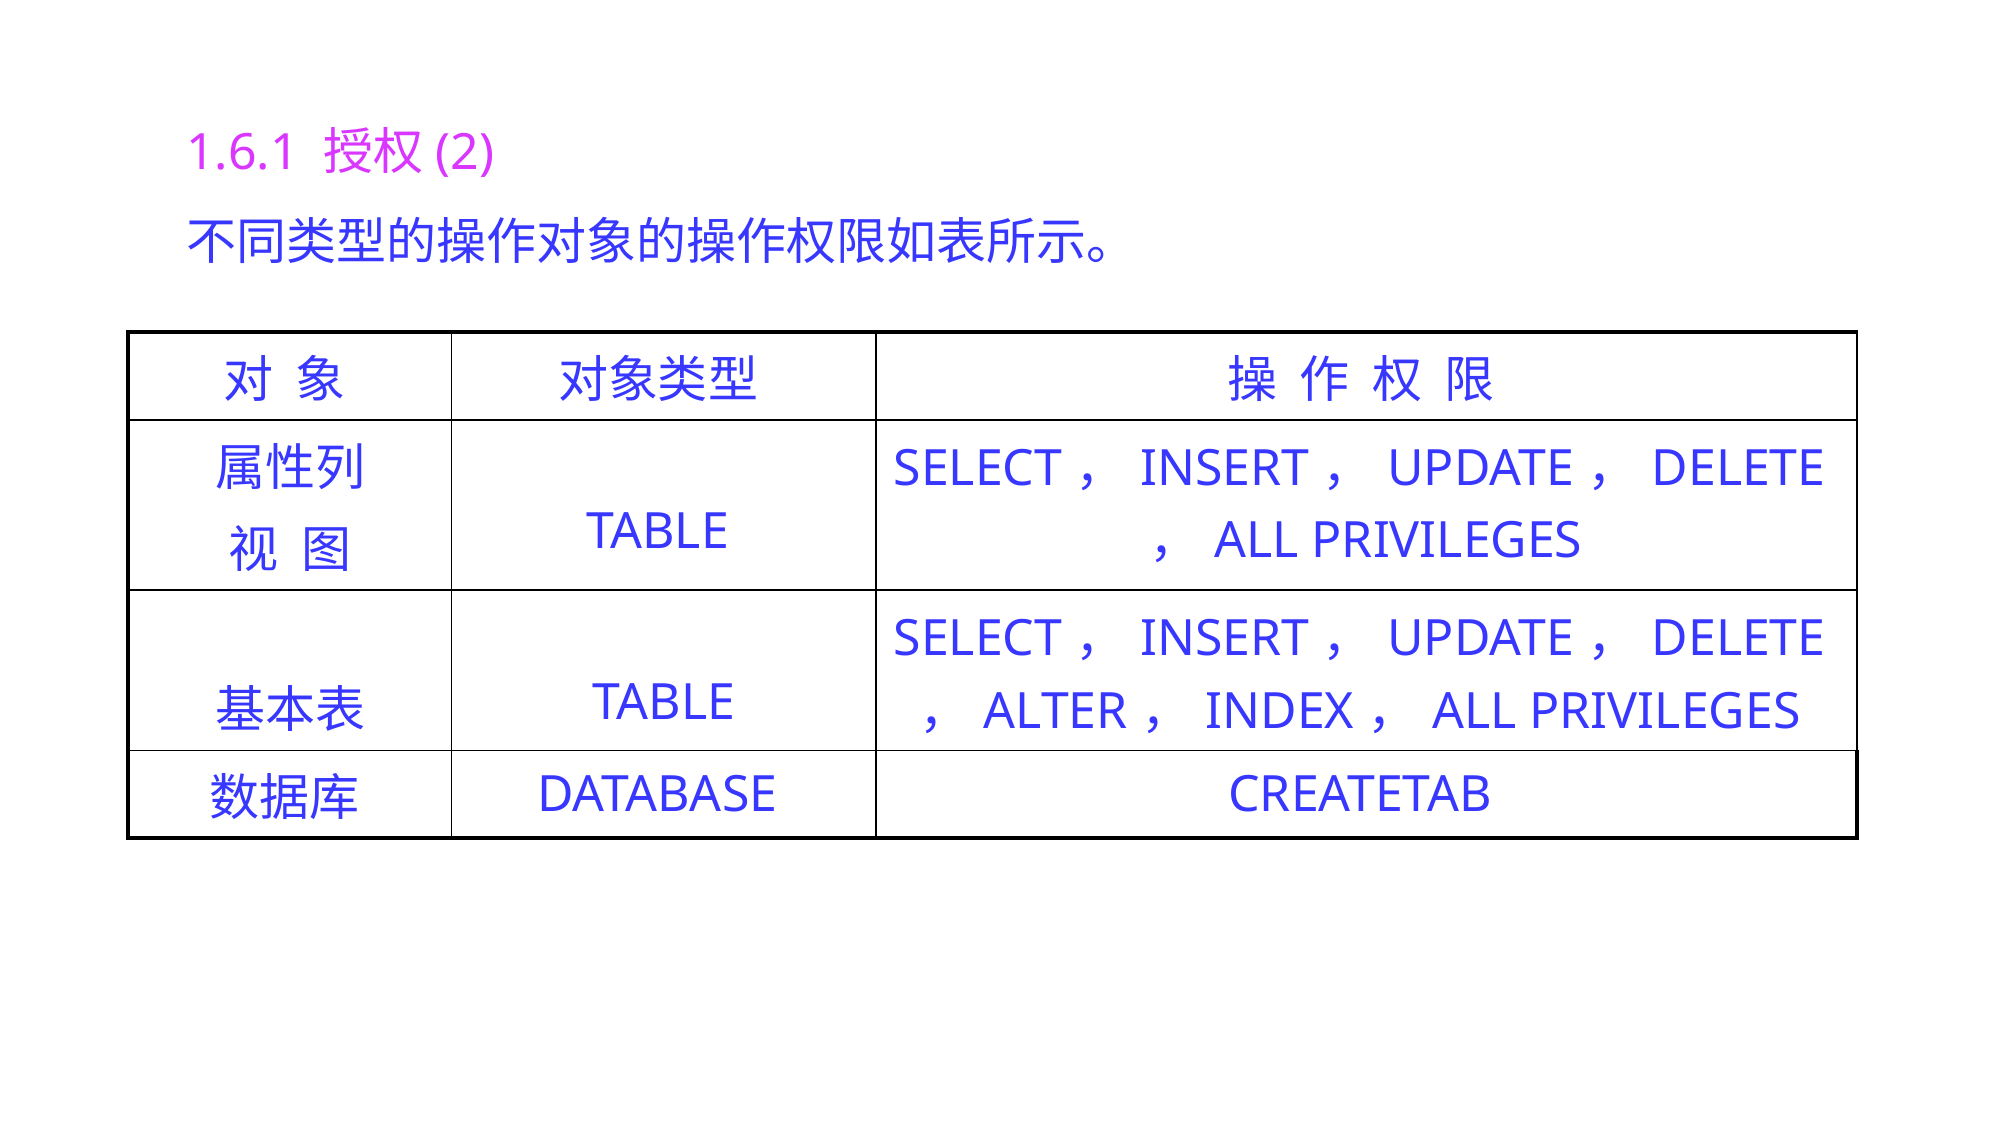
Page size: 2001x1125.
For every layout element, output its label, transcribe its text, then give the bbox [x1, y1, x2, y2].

table_header 对 象 [130, 334, 451, 419]
table_cell SELECT，INSERT，UPDATE，DELETE，ALTER，INDEX，ALL PRIVILEGES [877, 591, 1856, 750]
table_cell SELECT，INSERT，UPDATE，DELETE，ALL PRIVILEGES [877, 421, 1856, 589]
text_box 1.6.1 授权(2) 不同类型的操作对象的操作权限如表所示。 [171, 82, 1840, 278]
table_cell CREATETAB [877, 751, 1855, 836]
table_cell 数据库 [130, 751, 451, 836]
table_cell 基本表 [130, 591, 451, 750]
table_cell DATABASE [452, 751, 875, 836]
table_cell TABLE [452, 591, 875, 750]
table_header 对象类型 [452, 334, 875, 419]
table_cell TABLE [452, 421, 875, 589]
table_header 操 作 权 限 [877, 334, 1856, 419]
table_cell 属性列 视 图 [130, 421, 451, 589]
